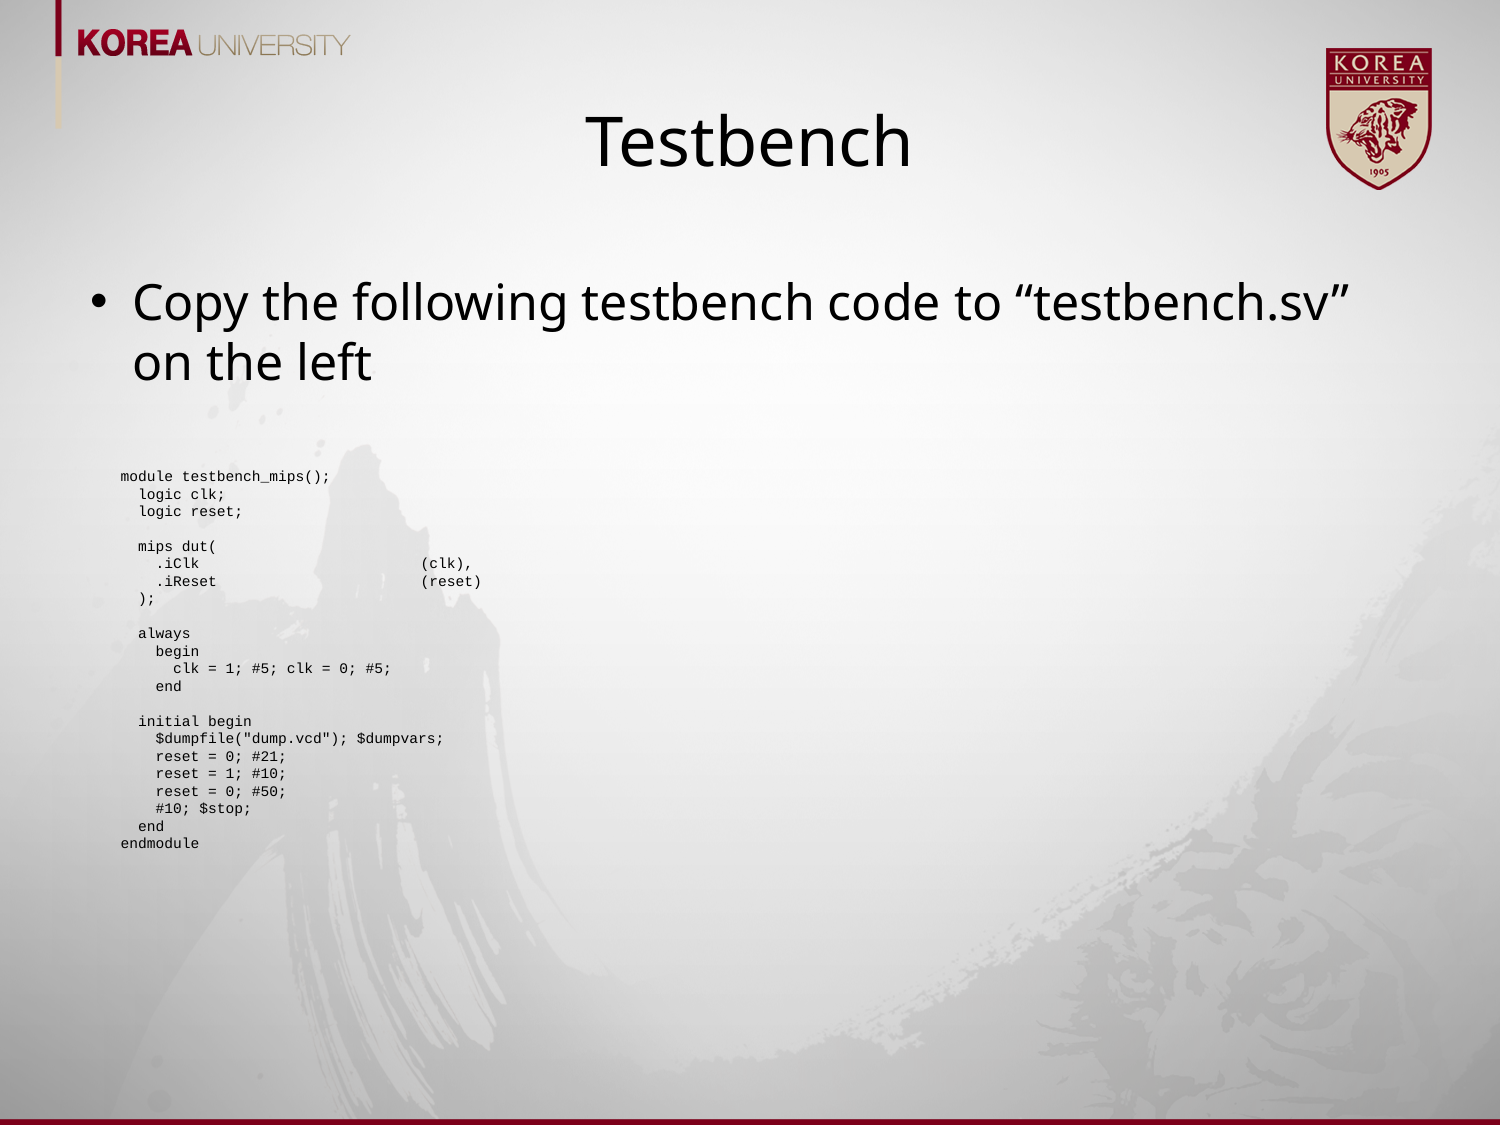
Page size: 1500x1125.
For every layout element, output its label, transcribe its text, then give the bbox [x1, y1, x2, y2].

picture [0, 0, 1500, 1125]
text_box module testbench_mips(); logic clk; logic reset; mips dut( .iClk (clk), .iReset (reset) ); always begin clk = 1; #5; clk = 0; #5; end initial begin $dumpfile("dump.vcd"); $dumpvars; reset = 0; #21; reset = 1; #10; reset = 0; #50; #10; $stop; end endmodule [105, 459, 1260, 859]
list Copy the following testbench code to “testbench.sv” on the left [75, 262, 1425, 1005]
title Testbench [75, 45, 1425, 233]
